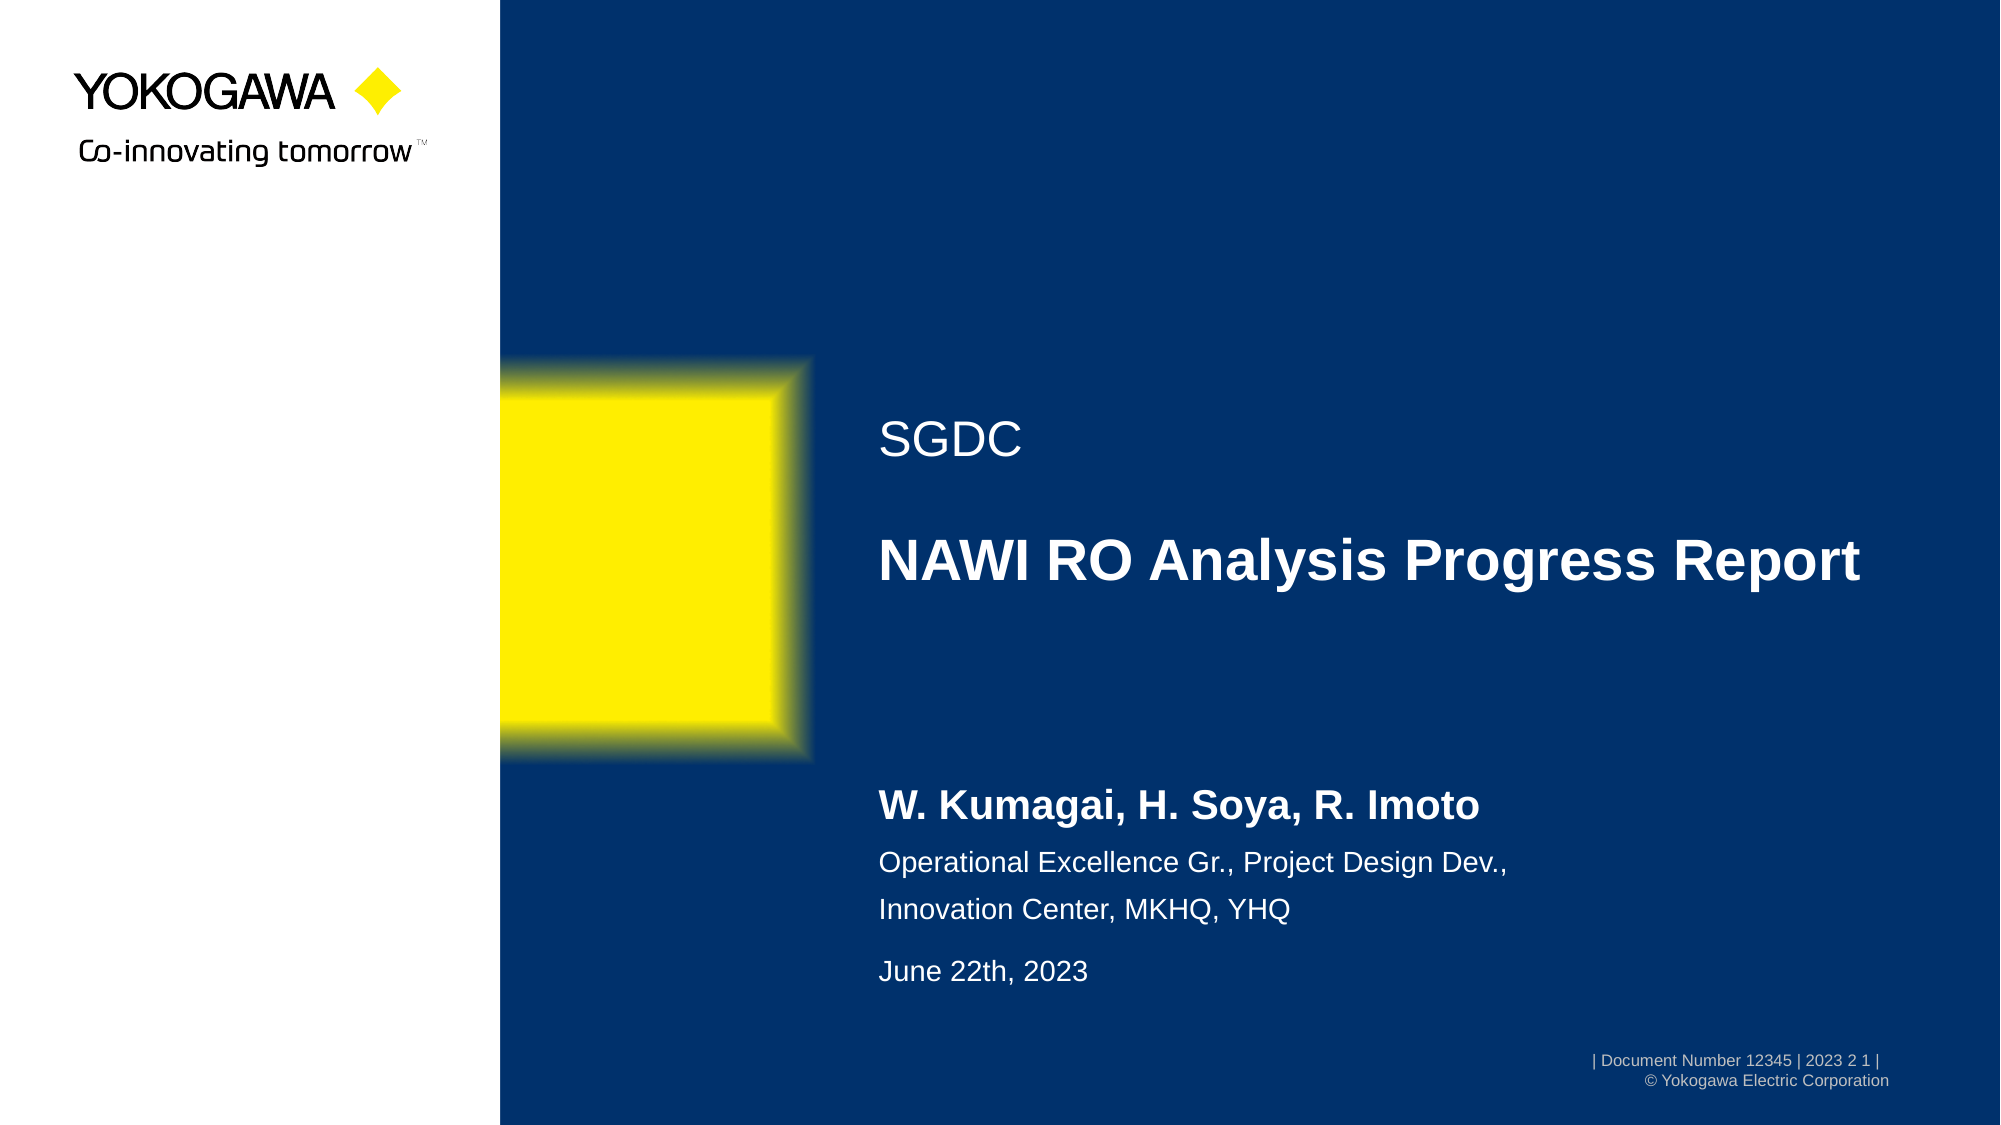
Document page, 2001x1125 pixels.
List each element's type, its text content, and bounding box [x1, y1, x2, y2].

picture [500, 288, 882, 832]
list Operational Excellence Gr., Project Design Dev., Innovation Center, MKHQ, YHQ [863, 835, 1735, 939]
list June 22th, 2023 [863, 949, 1498, 994]
picture [73, 67, 427, 167]
title NAWI RO Analysis Progress Report [863, 416, 1932, 707]
text_box SGDC [863, 405, 1731, 473]
list W. Kumagai, H. Soya, R. Imoto [863, 768, 1785, 837]
